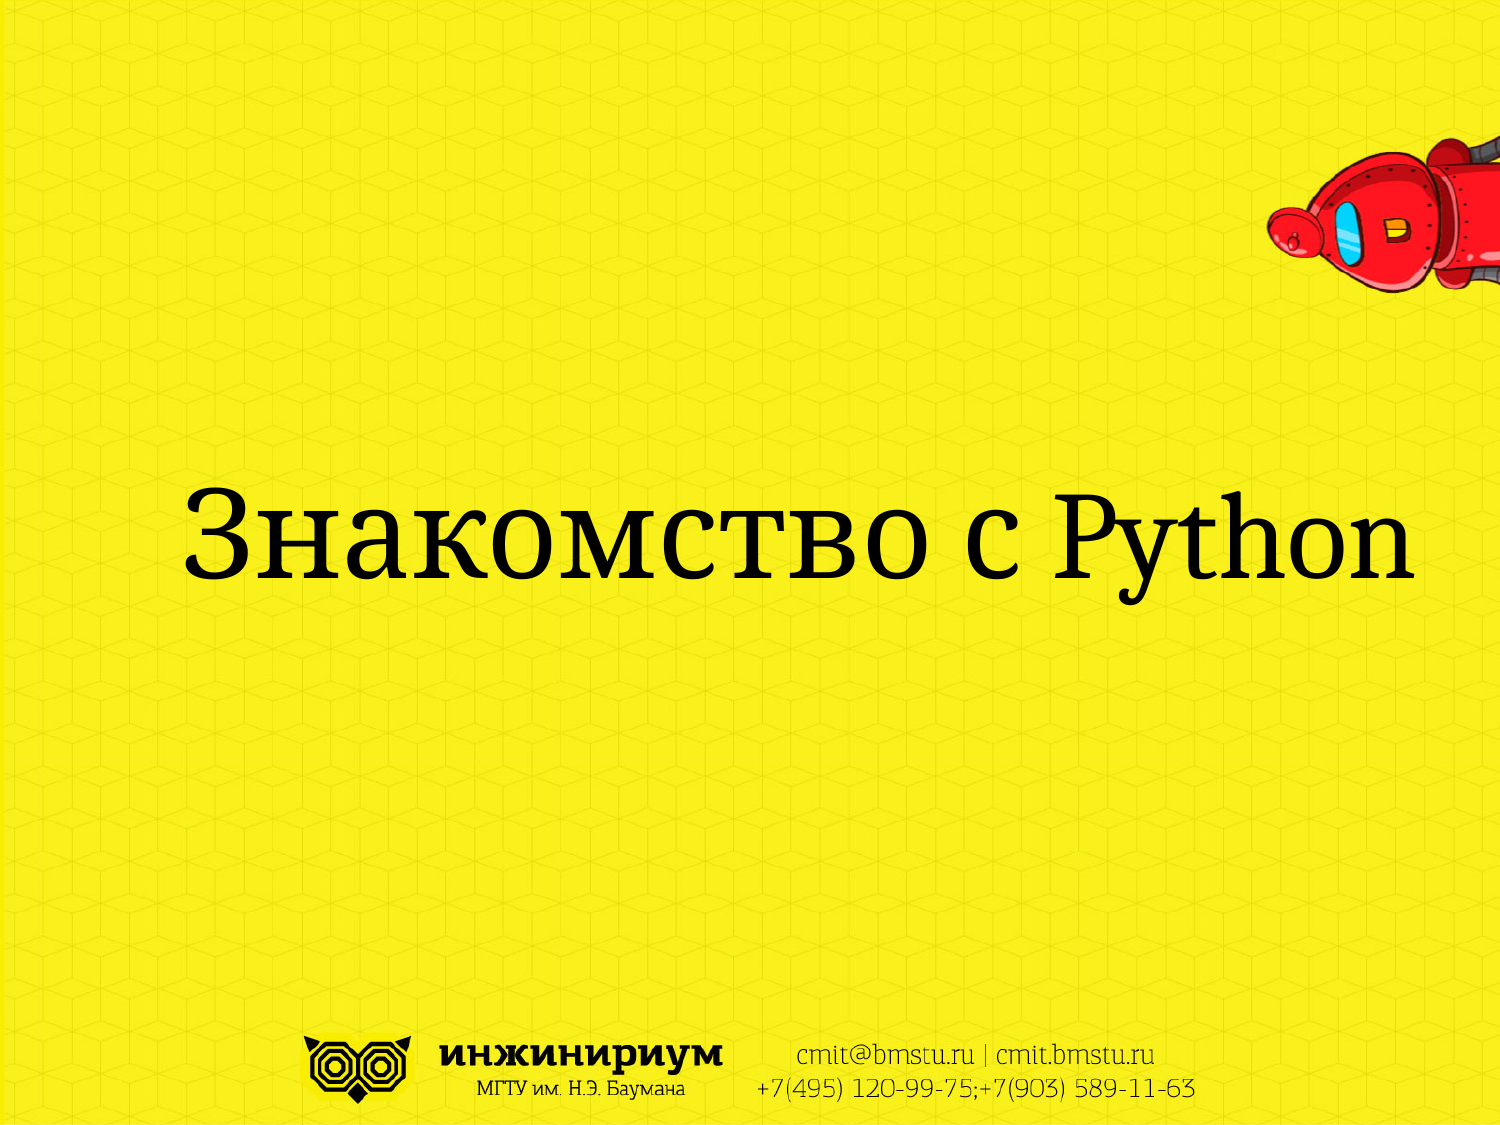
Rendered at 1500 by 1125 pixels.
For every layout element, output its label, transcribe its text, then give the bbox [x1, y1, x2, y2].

title Знакомство с Python [165, 450, 1500, 614]
picture [0, 0, 1500, 1125]
